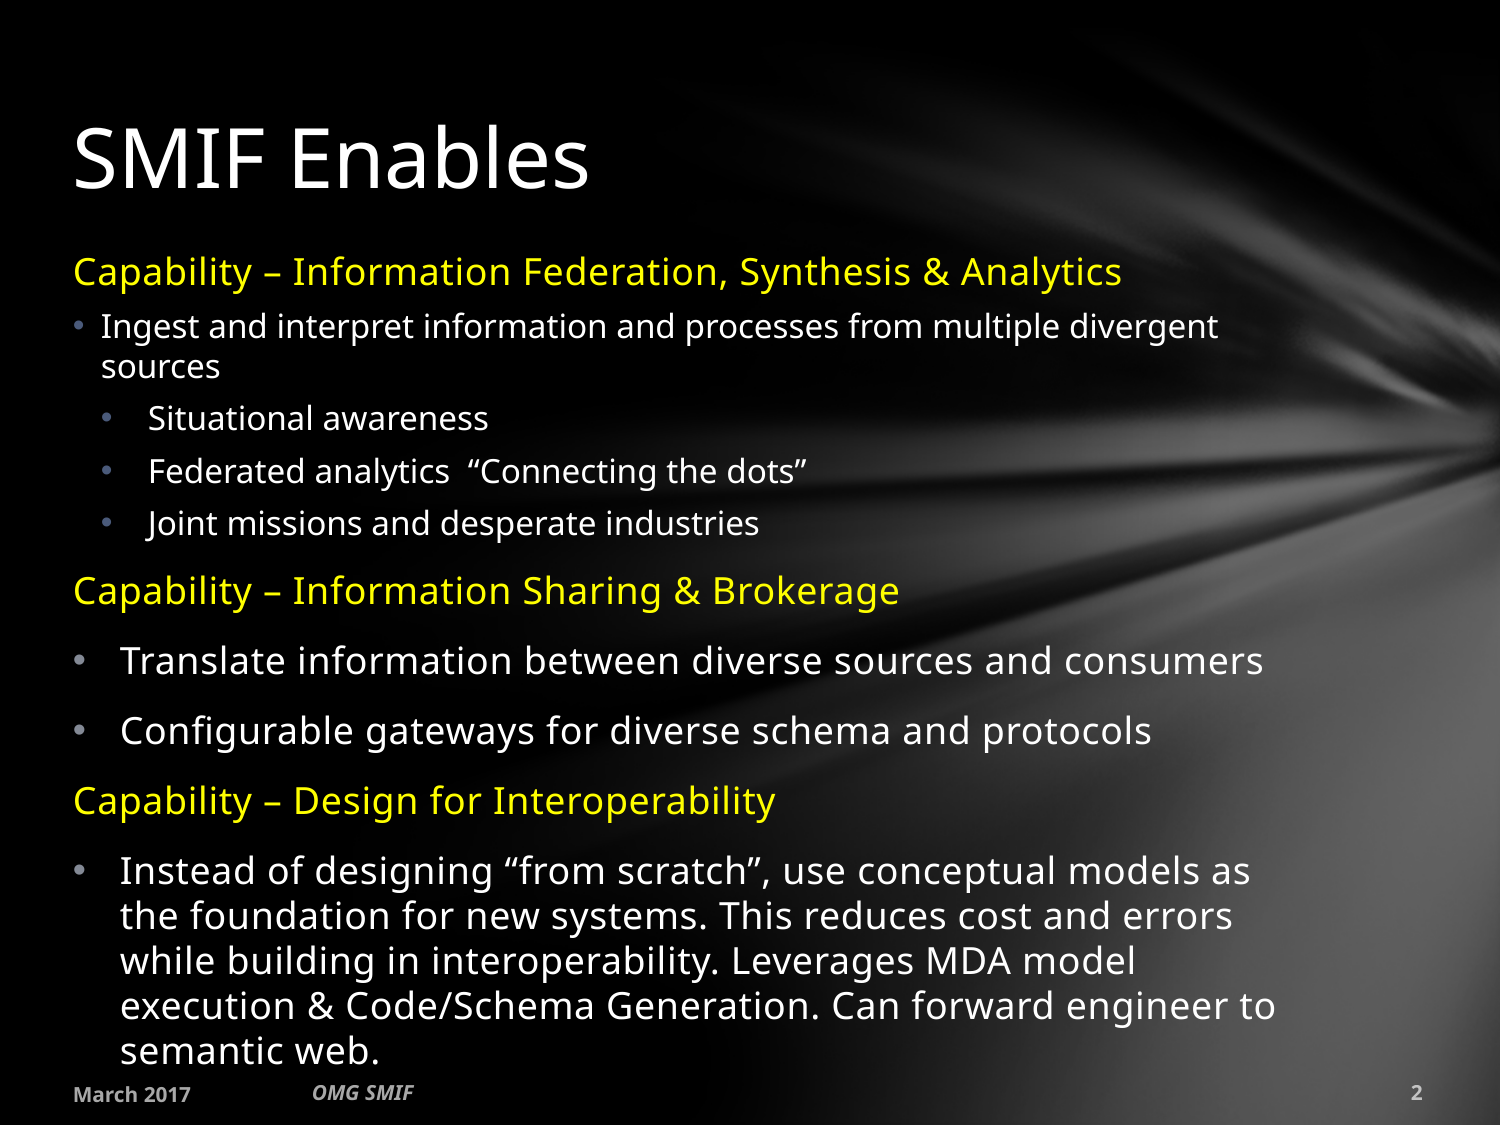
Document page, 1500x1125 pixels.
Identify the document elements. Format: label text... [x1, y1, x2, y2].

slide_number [57, 1073, 296, 1115]
footer OMG SMIF [296, 1073, 968, 1115]
list Capability – Information Federation, Synthesis & Analytics Ingest and interpret information and processes from multiple divergent sources Situational awareness Federated analytics “Connecting the dots” Joint missions and desperate industries Capability – Information Sharing & Brokerage Translate information between diverse sources and consumers Configurable gateways for diverse schema and protocols Capability – Design for Interoperability Instead of designing “from scratch”, use conceptual models as the foundation for new systems. This reduces cost and errors while building in interoperability. Leverages MDA model execution & Code/Schema Generation. Can forward engineer to semantic web. [57, 239, 1318, 1015]
slide_number 2 [1293, 1073, 1438, 1115]
title SMIF Enables [57, 37, 1318, 213]
